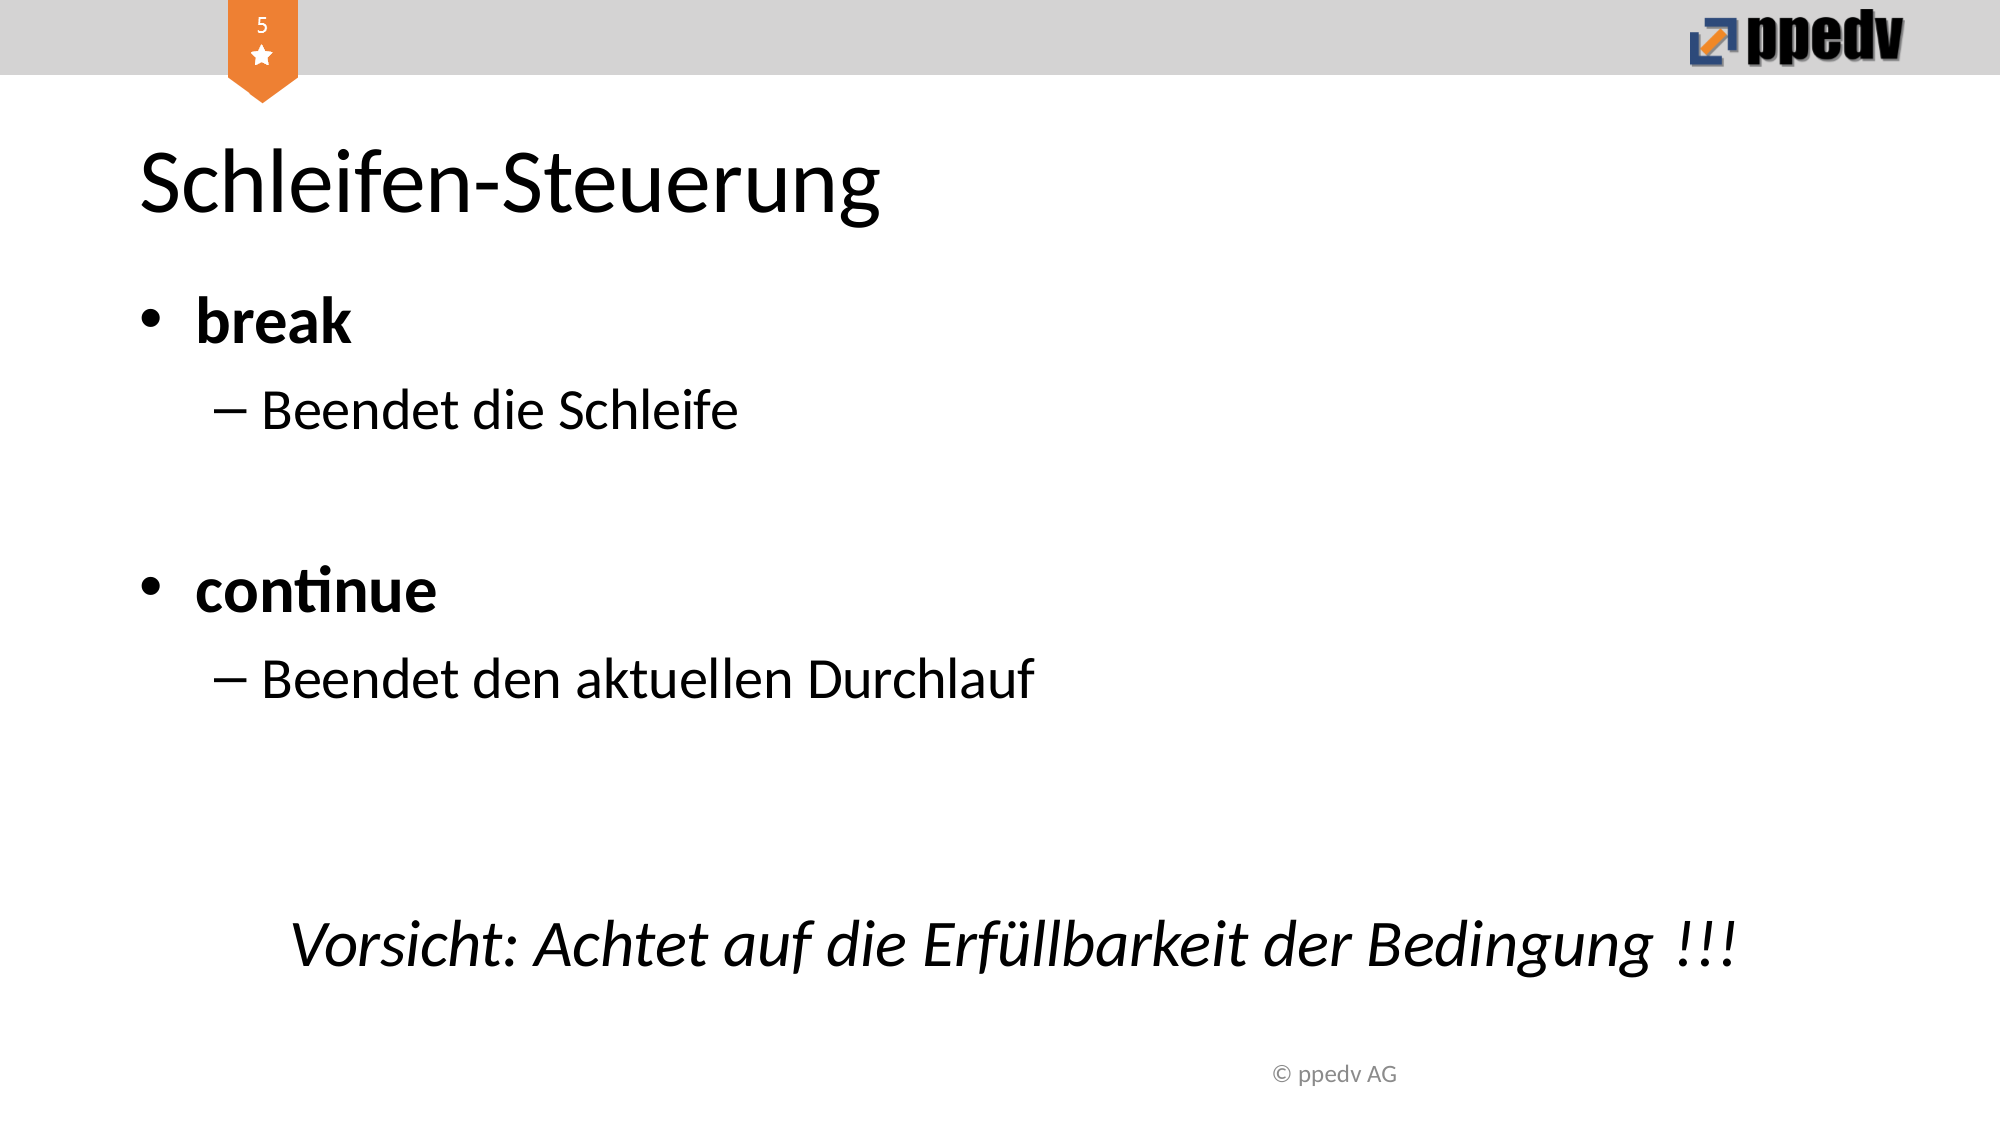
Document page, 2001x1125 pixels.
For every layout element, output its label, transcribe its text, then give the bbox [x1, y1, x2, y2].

picture [0, 0, 2000, 104]
text_box break Beendet die Schleife continue Beendet den aktuellen Durchlauf Vorsicht: Achtet auf die Erfüllbarkeit der Bedingung !!! [137, 277, 1752, 980]
title Schleifen-Steuerung [137, 82, 1863, 271]
footer © ppedv AG [137, 1042, 1413, 1103]
